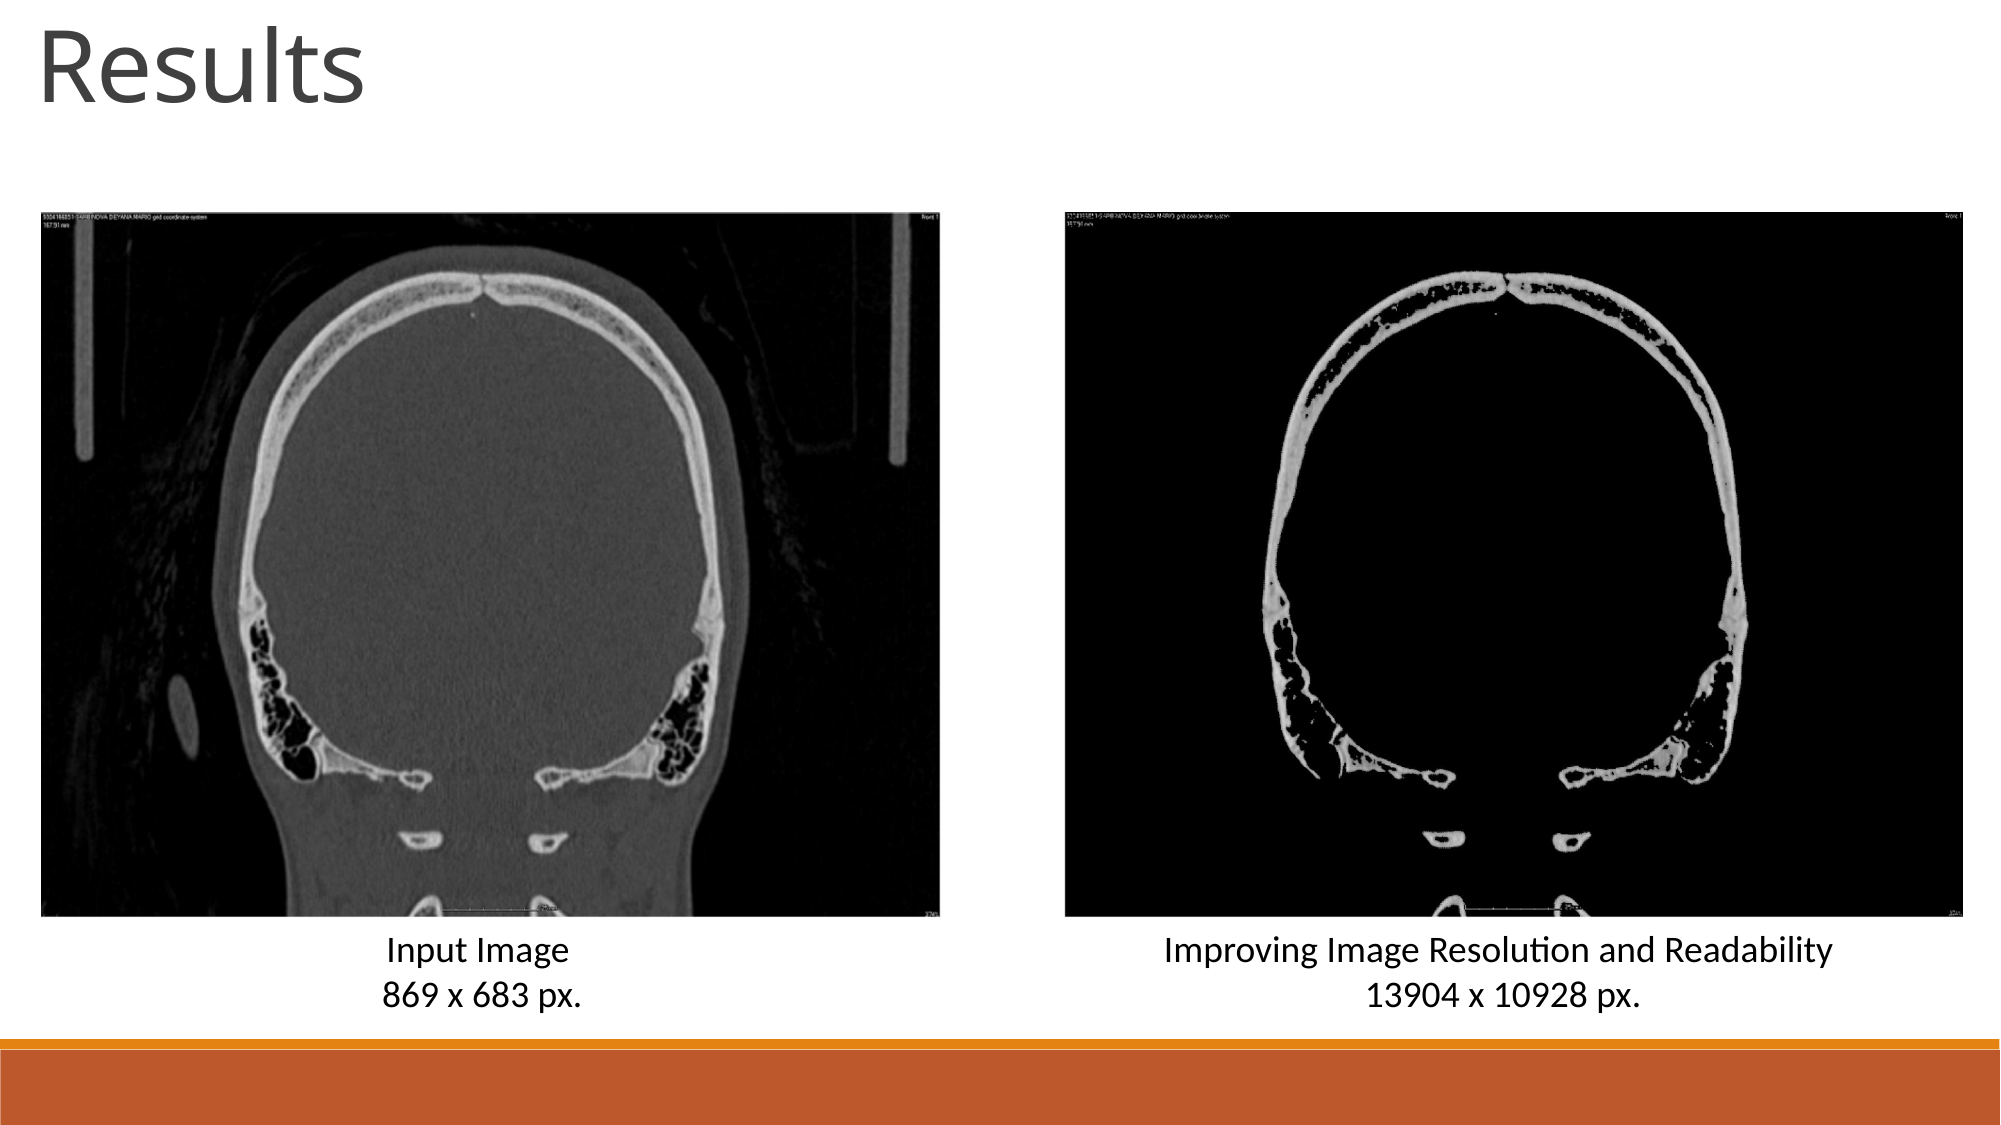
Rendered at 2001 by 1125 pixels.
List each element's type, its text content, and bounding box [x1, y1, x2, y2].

picture [41, 212, 1963, 919]
text_box Input Image 869 x 683 px. [289, 929, 675, 1023]
text_box Results [20, 13, 1688, 128]
text_box Improving Image Resolution and Readability 13904 x 10928 px. [1132, 929, 1874, 1023]
